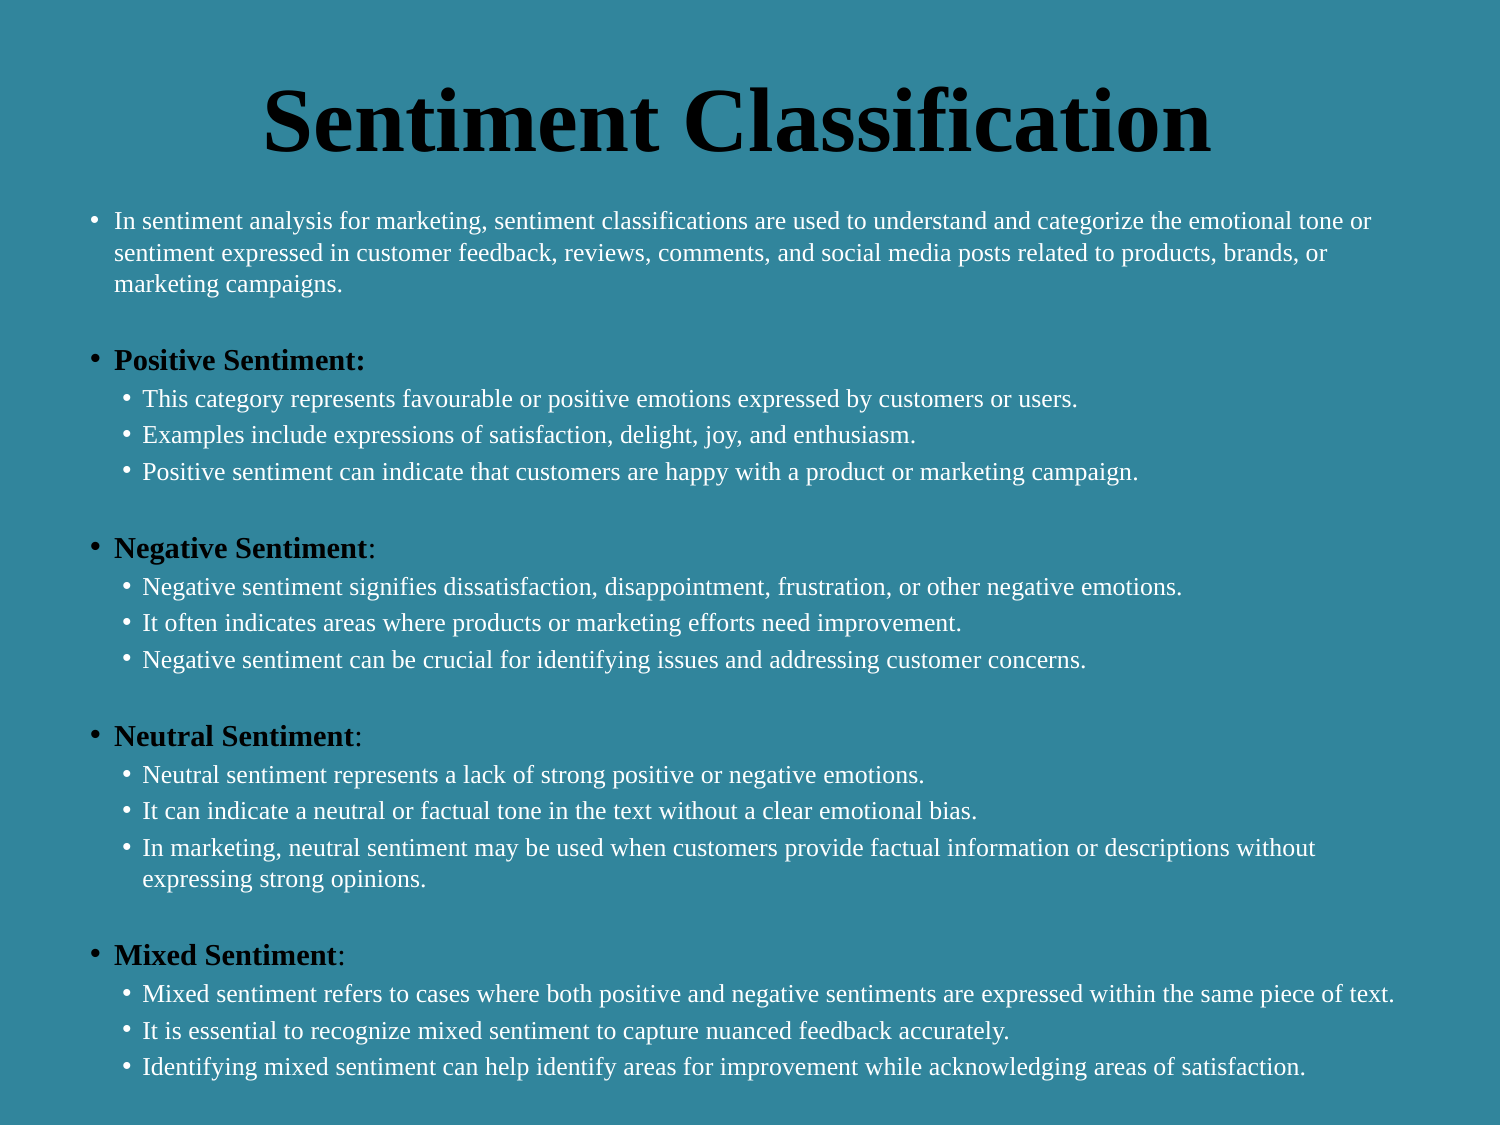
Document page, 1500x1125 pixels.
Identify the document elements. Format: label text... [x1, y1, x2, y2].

title Sentiment Classification [75, 45, 1425, 185]
list In sentiment analysis for marketing, sentiment classifications are used to understand and categorize the emotional tone or sentiment expressed in customer feedback, reviews, comments, and social media posts related to products, brands, or marketing campaigns. Positive Sentiment: This category represents favourable or positive emotions expressed by customers or users. Examples include expressions of satisfaction, delight, joy, and enthusiasm. Positive sentiment can indicate that customers are happy with a product or marketing campaign. Negative Sentiment: Negative sentiment signifies dissatisfaction, disappointment, frustration, or other negative emotions. It often indicates areas where products or marketing efforts need improvement. Negative sentiment can be crucial for identifying issues and addressing customer concerns. Neutral Sentiment: Neutral sentiment represents a lack of strong positive or negative emotions. It can indicate a neutral or factual tone in the text without a clear emotional bias. In marketing, neutral sentiment may be used when customers provide factual information or descriptions without expressing strong opinions. Mixed Sentiment: Mixed sentiment refers to cases where both positive and negative sentiments are expressed within the same piece of text. It is essential to recognize mixed sentiment to capture nuanced feedback accurately. Identifying mixed sentiment can help identify areas for improvement while acknowledging areas of satisfaction. [75, 196, 1425, 1125]
